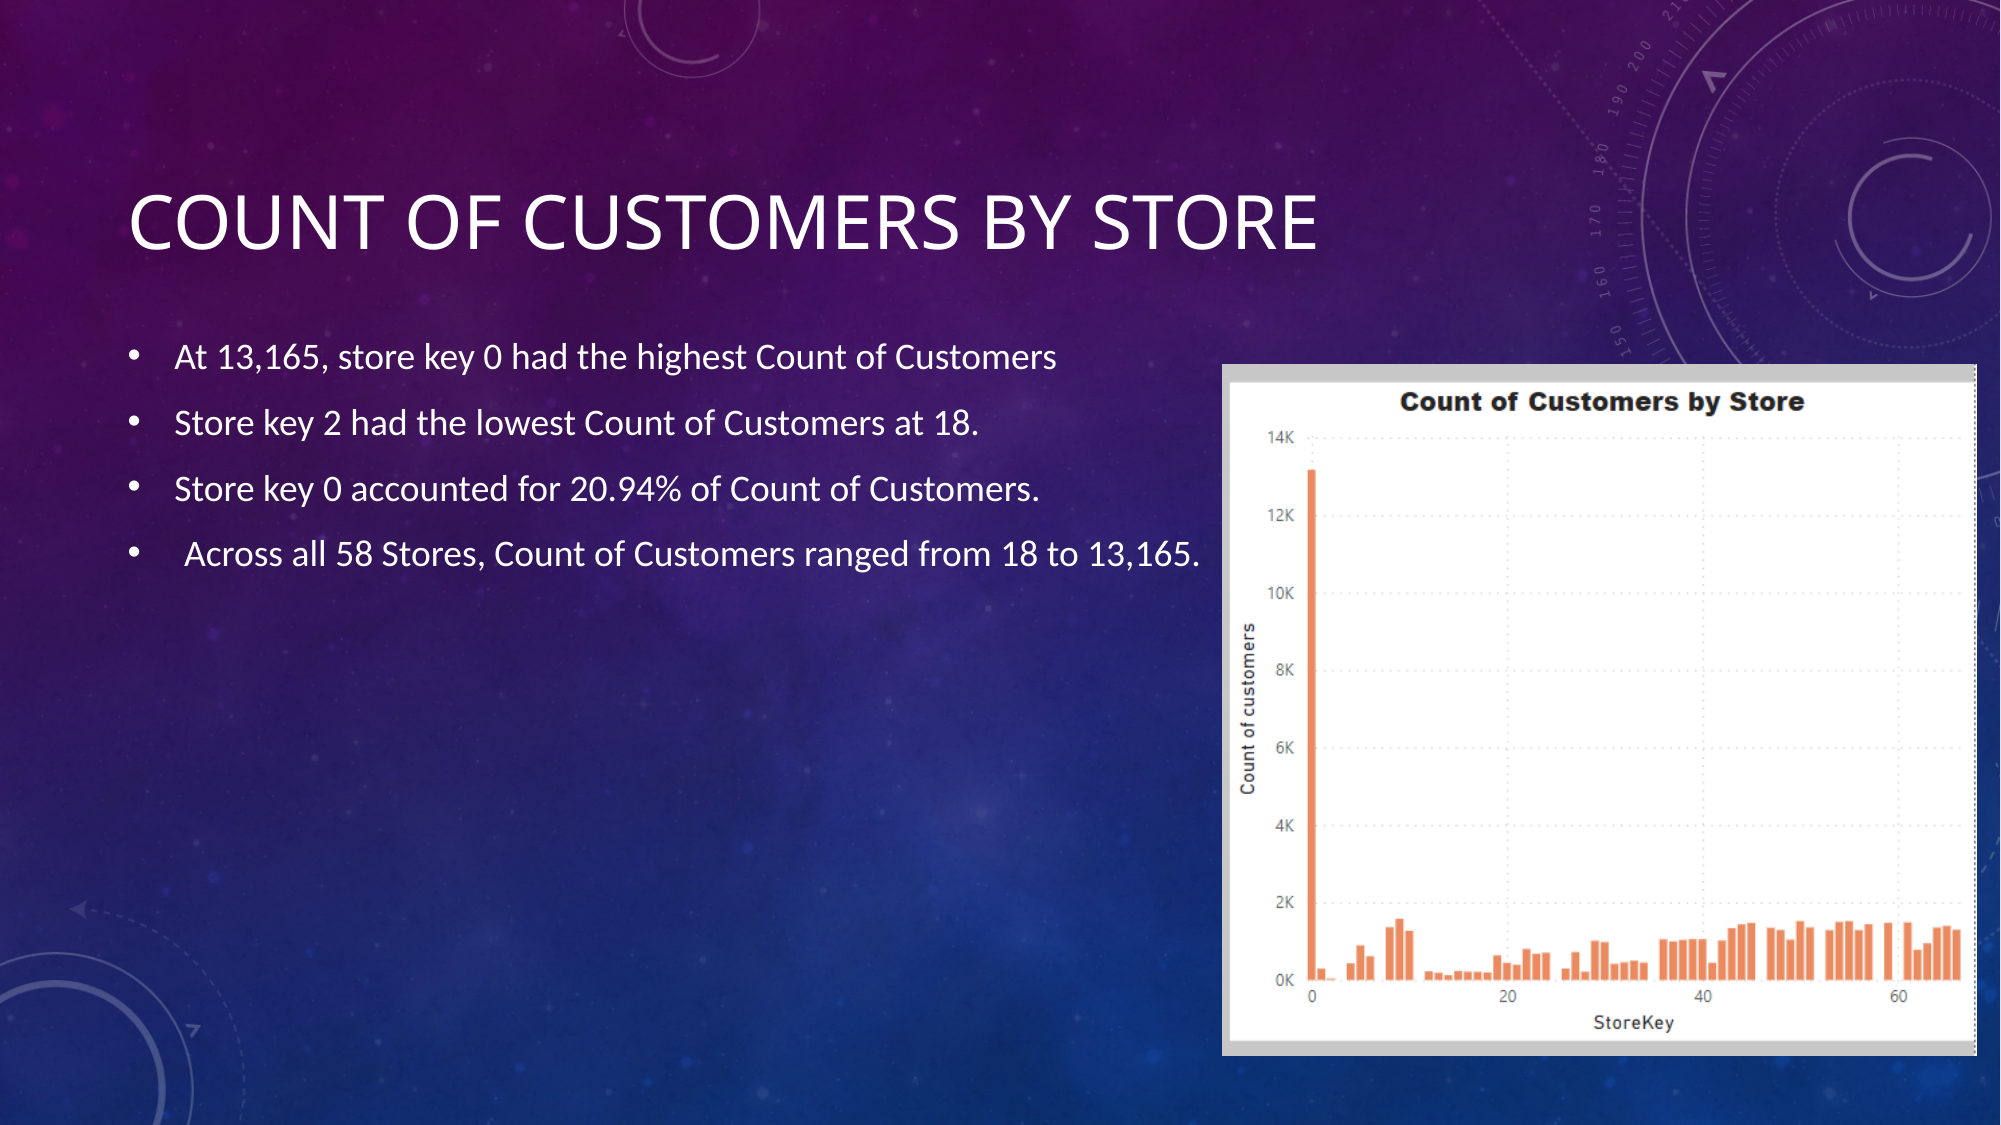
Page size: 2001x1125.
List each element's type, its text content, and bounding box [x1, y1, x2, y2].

picture [0, 0, 2001, 1125]
title Count of customers by store [112, 99, 1775, 339]
list At 13,165, store key 0 had the highest Count of Customers Store key 2 had the lowest Count of Customers at 18.﻿﻿ ﻿﻿ Store key ﻿﻿0 accounted for 20.94% of Count of Customers.﻿ ﻿ ﻿﻿Across all 58 Stores, Count of Customers ranged from 18 to 13,165. ﻿﻿ ﻿﻿ ﻿ [112, 351, 1775, 950]
